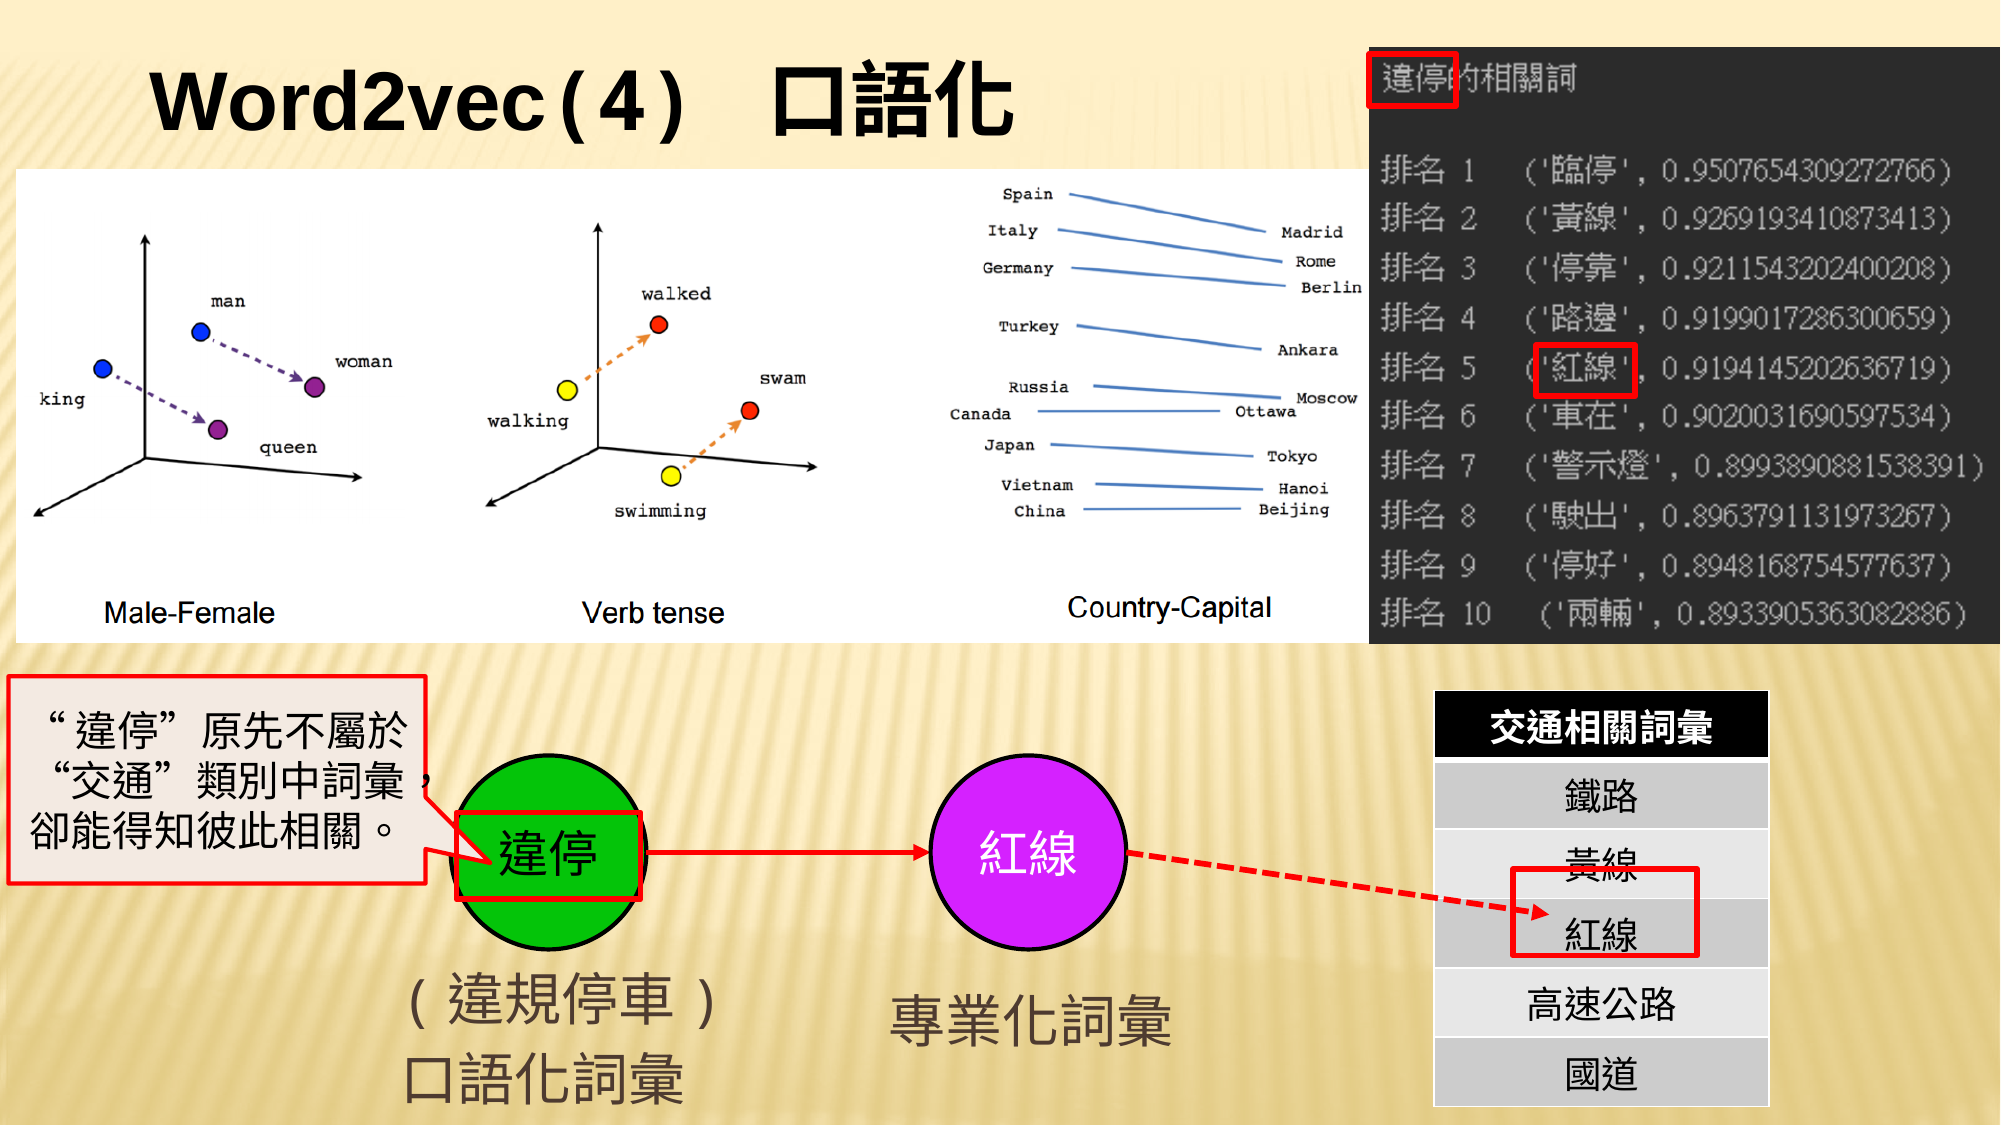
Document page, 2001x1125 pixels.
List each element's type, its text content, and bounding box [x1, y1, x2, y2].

title word2vec(4) 口語化 [134, 0, 1403, 167]
text_box [1511, 867, 1699, 958]
picture [1368, 46, 2000, 644]
table_header 交通相關詞彙 [1435, 691, 1768, 757]
text_box 違停 [643, 820, 649, 885]
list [16, 169, 1358, 644]
text_box 紅線 [928, 753, 1129, 952]
table_cell 鐵路 [1435, 763, 1768, 828]
text_box “違停”原先不屬於“交通”類別中詞彙，卻能得知彼此相關。 [6, 674, 454, 886]
text_box 違停 [461, 901, 636, 952]
table_cell 黃線 [1435, 830, 1768, 898]
text_box [454, 811, 643, 901]
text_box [1125, 852, 1550, 915]
text_box (違規停車) 口語化詞彙 [385, 955, 746, 1125]
table_cell 高速公路 [1435, 969, 1768, 1036]
text_box 專業化詞彙 [874, 978, 1210, 1062]
table_cell 紅線 [1435, 899, 1768, 967]
table_cell 國道 [1435, 1038, 1768, 1106]
text_box 違停 [457, 753, 640, 811]
text_box 違停 [448, 857, 454, 885]
